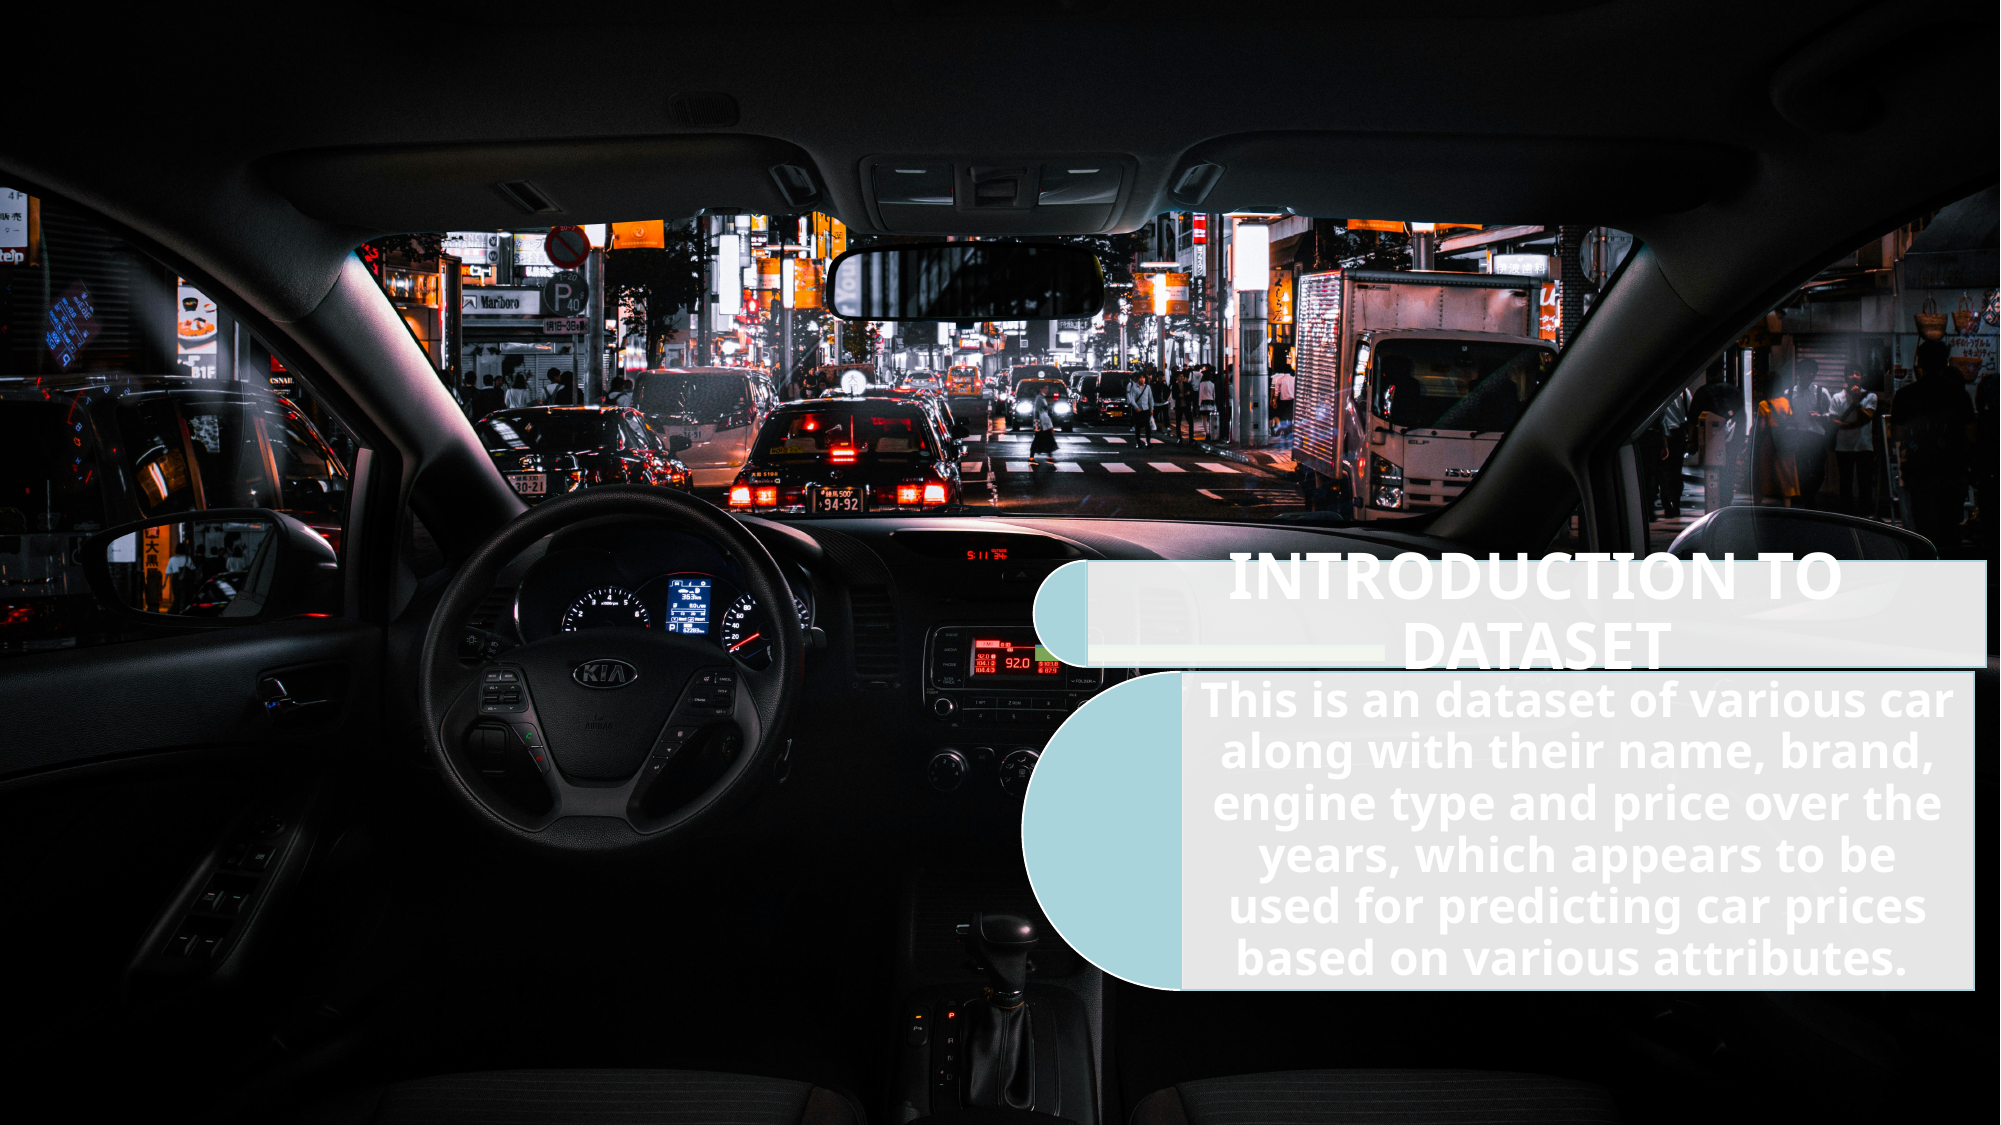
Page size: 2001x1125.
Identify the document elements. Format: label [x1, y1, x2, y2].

picture [0, 0, 2000, 1125]
text_box [1033, 560, 1986, 667]
text_box [1022, 671, 1975, 990]
